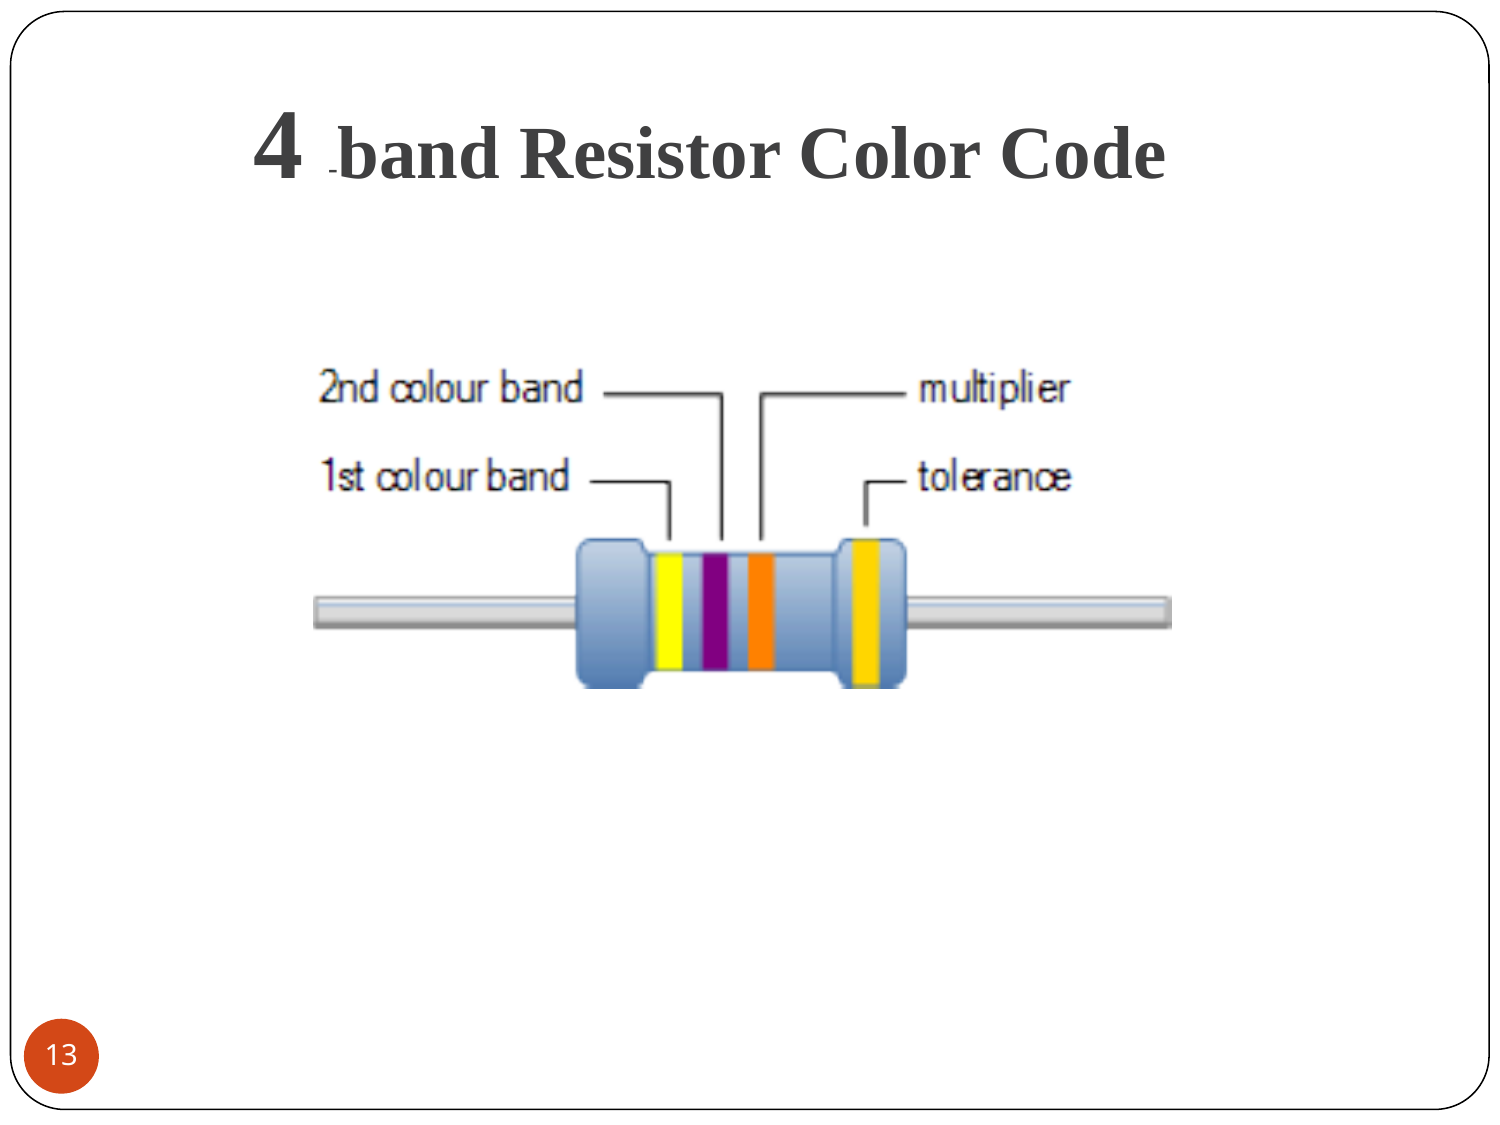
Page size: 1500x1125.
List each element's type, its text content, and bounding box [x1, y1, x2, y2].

picture [312, 362, 1172, 689]
slide_number 13 [23, 1018, 99, 1094]
text_box 4 -band Resistor Color Code [172, 34, 1248, 243]
